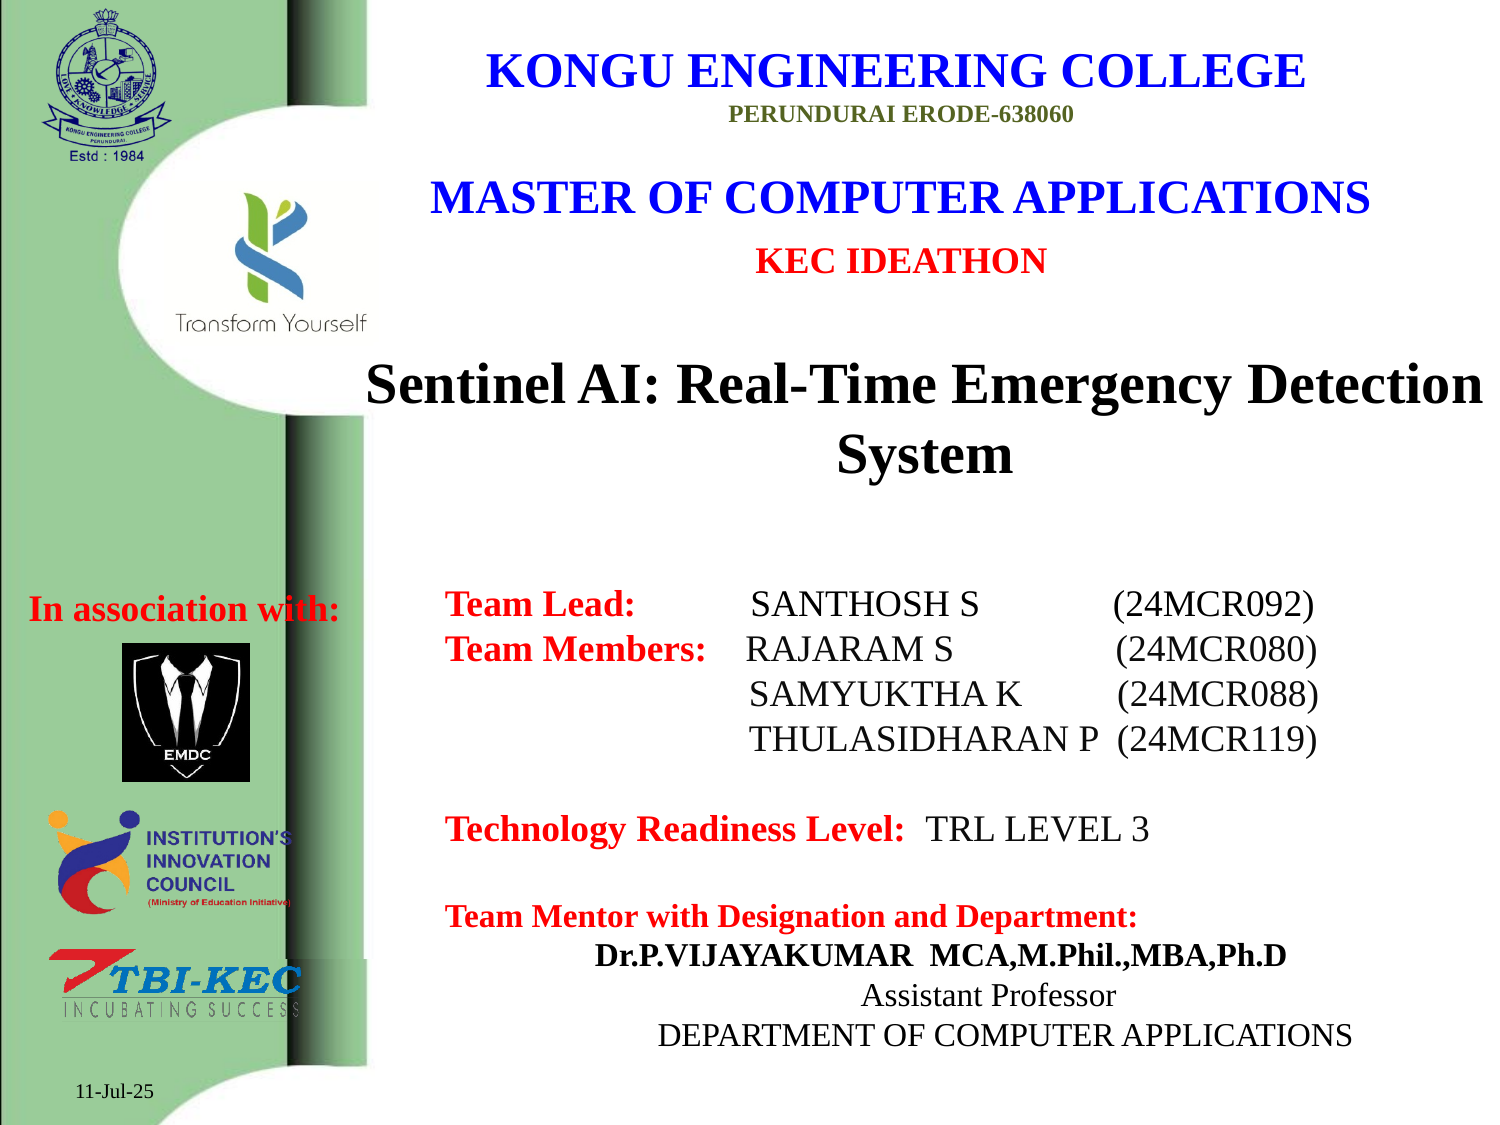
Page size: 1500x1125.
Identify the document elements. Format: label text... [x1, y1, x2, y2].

text_box Sentinel AI: Real-Time Emergency Detection System [350, 338, 1500, 568]
picture [0, 0, 1500, 1125]
subtitle [87, 529, 429, 850]
text_box In association with: [13, 576, 360, 637]
text_box KONGU ENGINEERING COLLEGE PERUNDURAI ERODE-638060 MASTER OF COMPUTER APPLICATIONS KEC IDEATHON [400, 29, 1403, 289]
slide_number 11-Jul-25 [75, 1042, 425, 1103]
picture [122, 643, 251, 782]
text_box Team Lead: SANTHOSH S (24MCR092) Team Members: RAJARAM S (24MCR080) SAMYUKTHA K (24MCR088) THULASIDHARAN P (24MCR119) Technology Readiness Level: TRL LEVEL 3 Team Mentor with Designation and Department: Dr.P.VIJAYAKUMAR MCA,M.Phil.,MBA,Ph.D Assistant Professor DEPARTMENT OF COMPUTER APPLICATIONS [429, 548, 1432, 1061]
